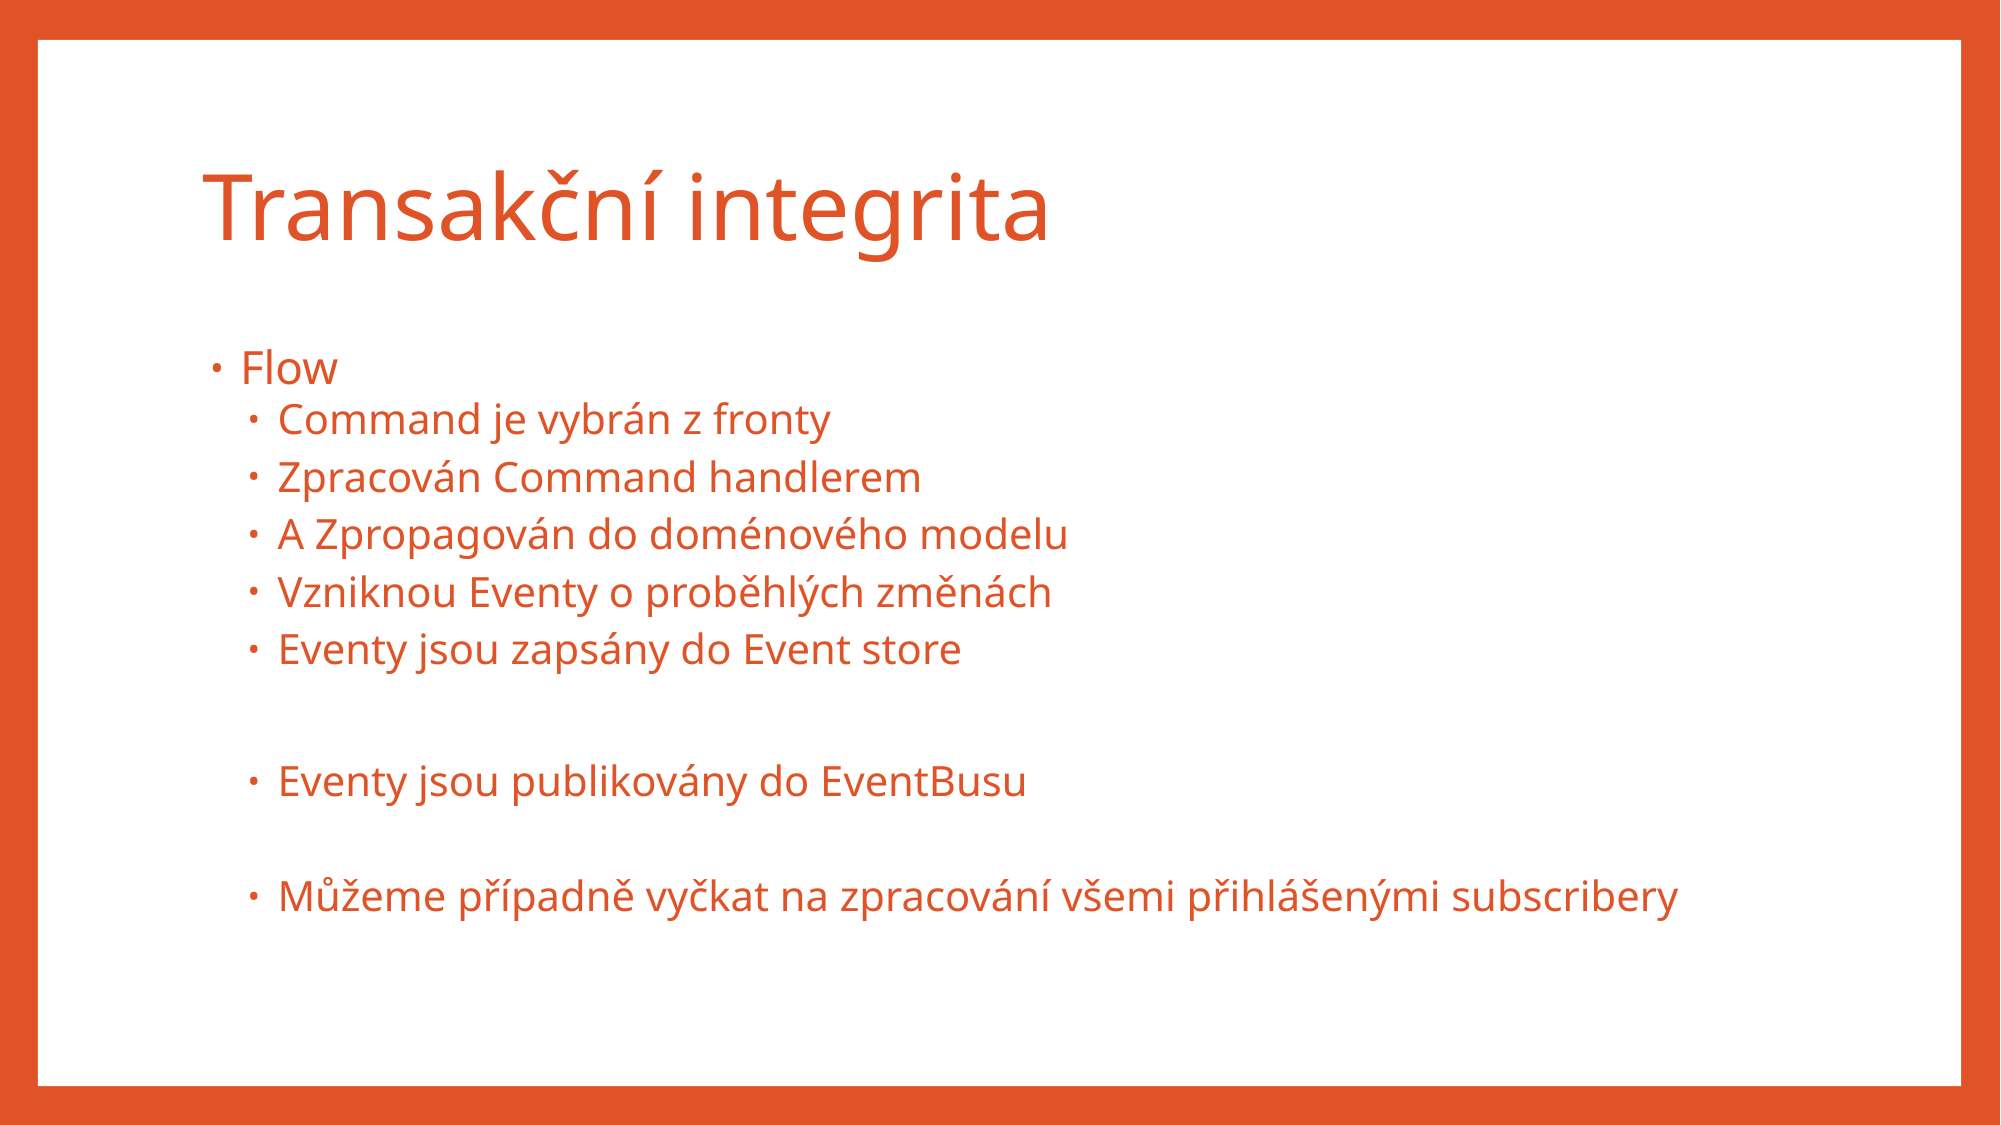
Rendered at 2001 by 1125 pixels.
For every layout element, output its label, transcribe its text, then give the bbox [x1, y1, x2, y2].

list Flow Command je vybrán z fronty Zpracován Command handlerem A Zpropagován do doménového modelu Vzniknou Eventy o proběhlých změnách Eventy jsou zapsány do Event store Eventy jsou publikovány do EventBusu Můžeme případně vyčkat na zpracování všemi přihlášenými subscribery [187, 337, 1808, 1000]
title Transakční integrita [187, 99, 1808, 323]
